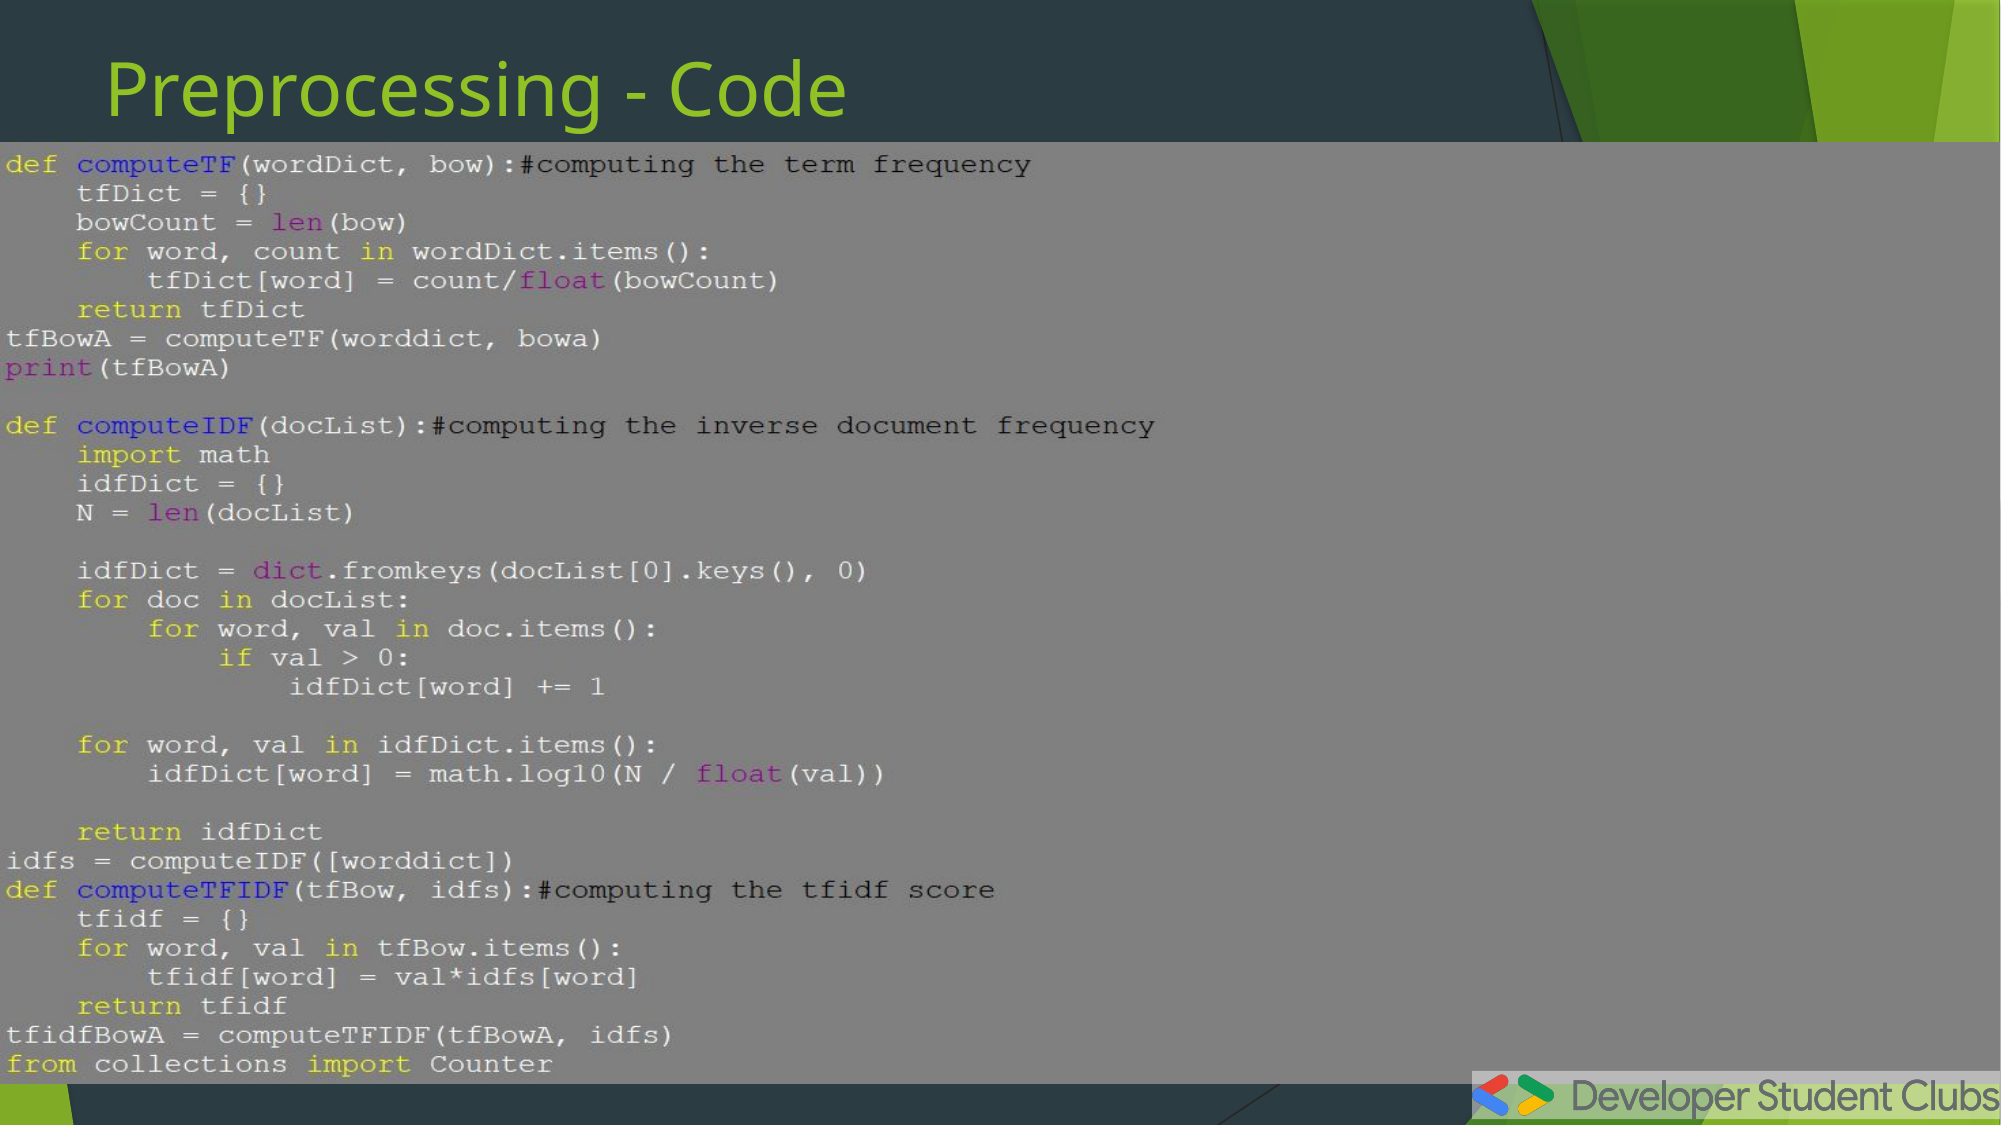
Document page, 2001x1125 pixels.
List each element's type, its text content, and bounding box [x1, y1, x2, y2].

picture [0, 142, 2000, 1120]
text_box Preprocessing - Code [89, 33, 1069, 140]
